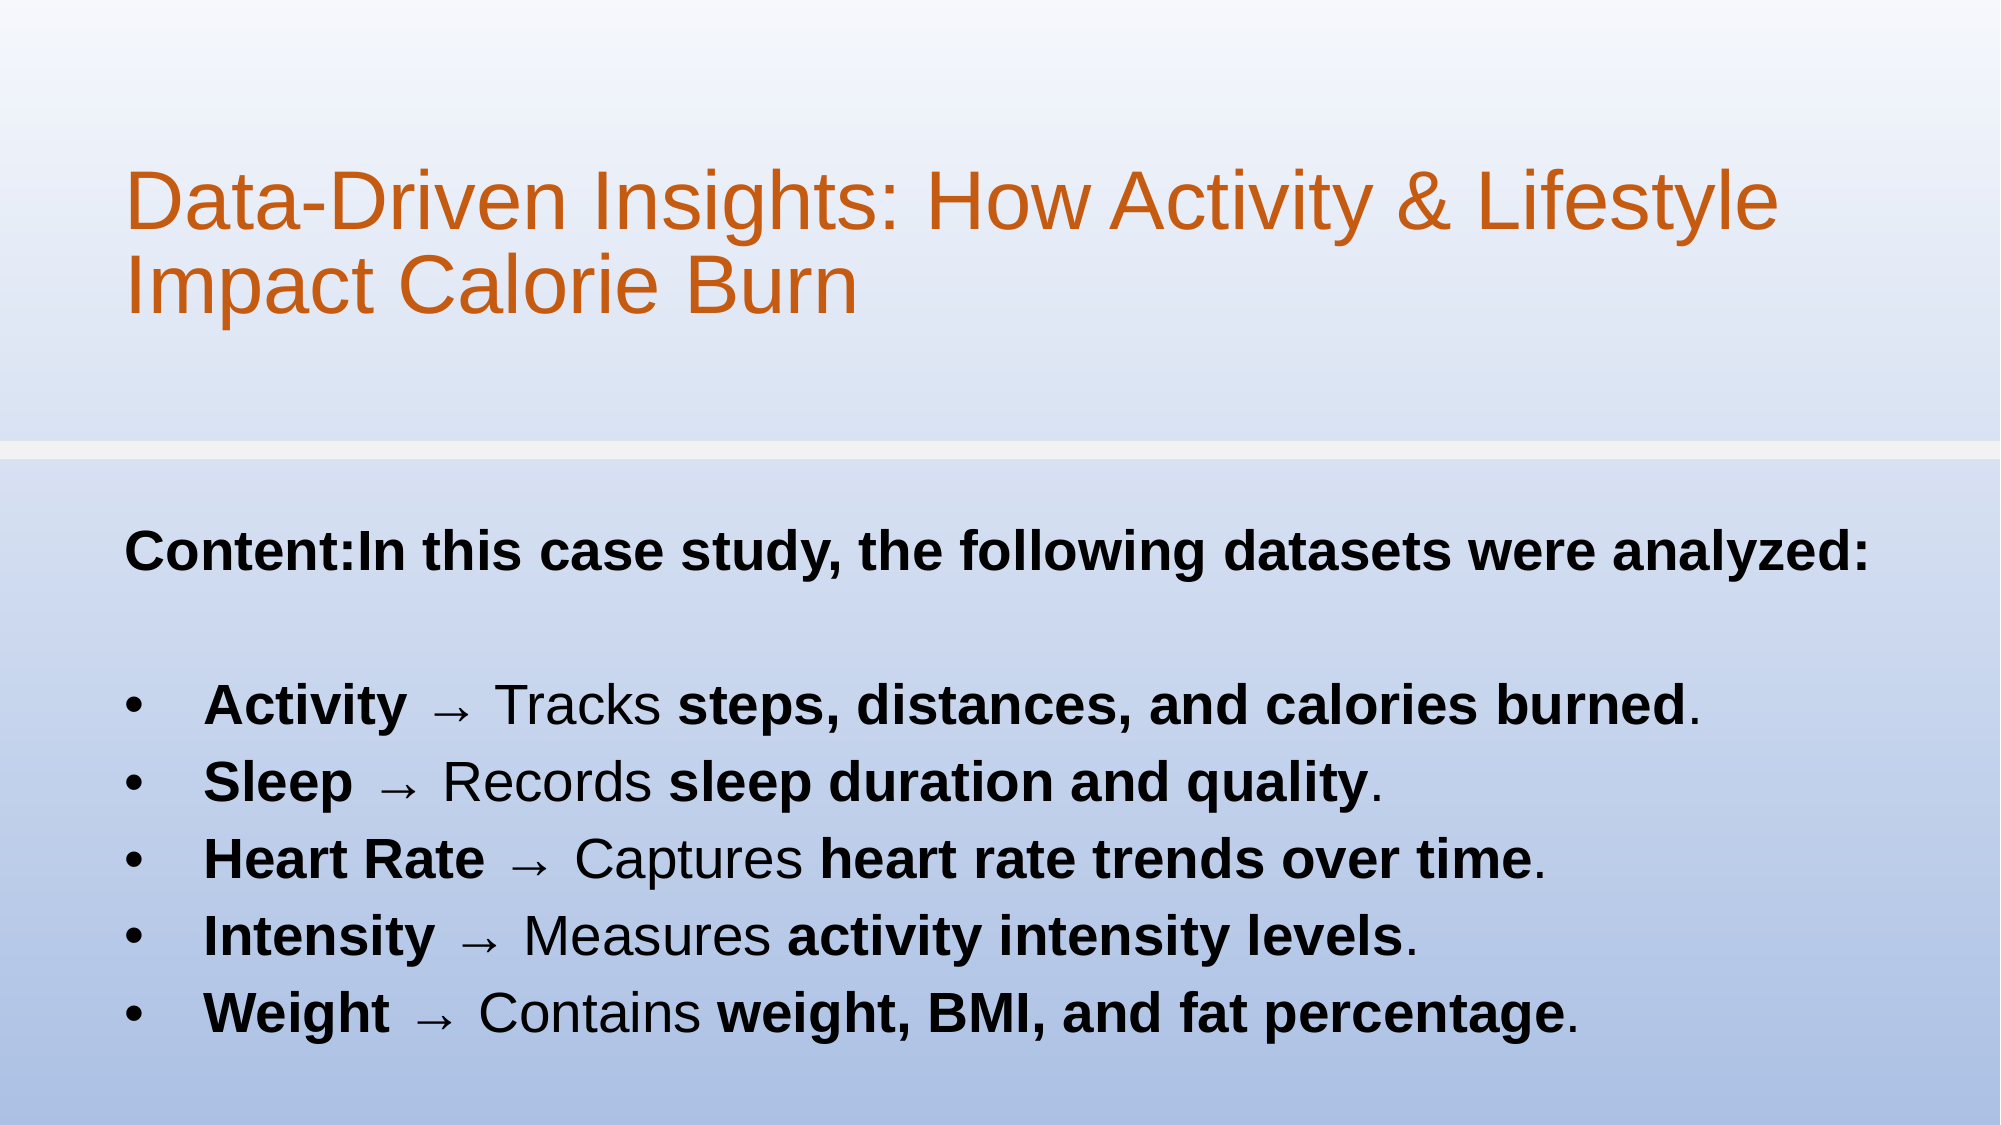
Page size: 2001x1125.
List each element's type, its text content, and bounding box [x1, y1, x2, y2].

list Content:In this case study, the following datasets were analyzed: Activity → Tracks steps, distances, and calories burned. Sleep → Records sleep duration and quality. Heart Rate → Captures heart rate trends over time. Intensity → Measures activity intensity levels. Weight → Contains weight, BMI, and fat percentage. [124, 505, 1874, 1064]
list Data-Driven Insights: How Activity & Lifestyle Impact Calorie Burn [124, 99, 1819, 394]
